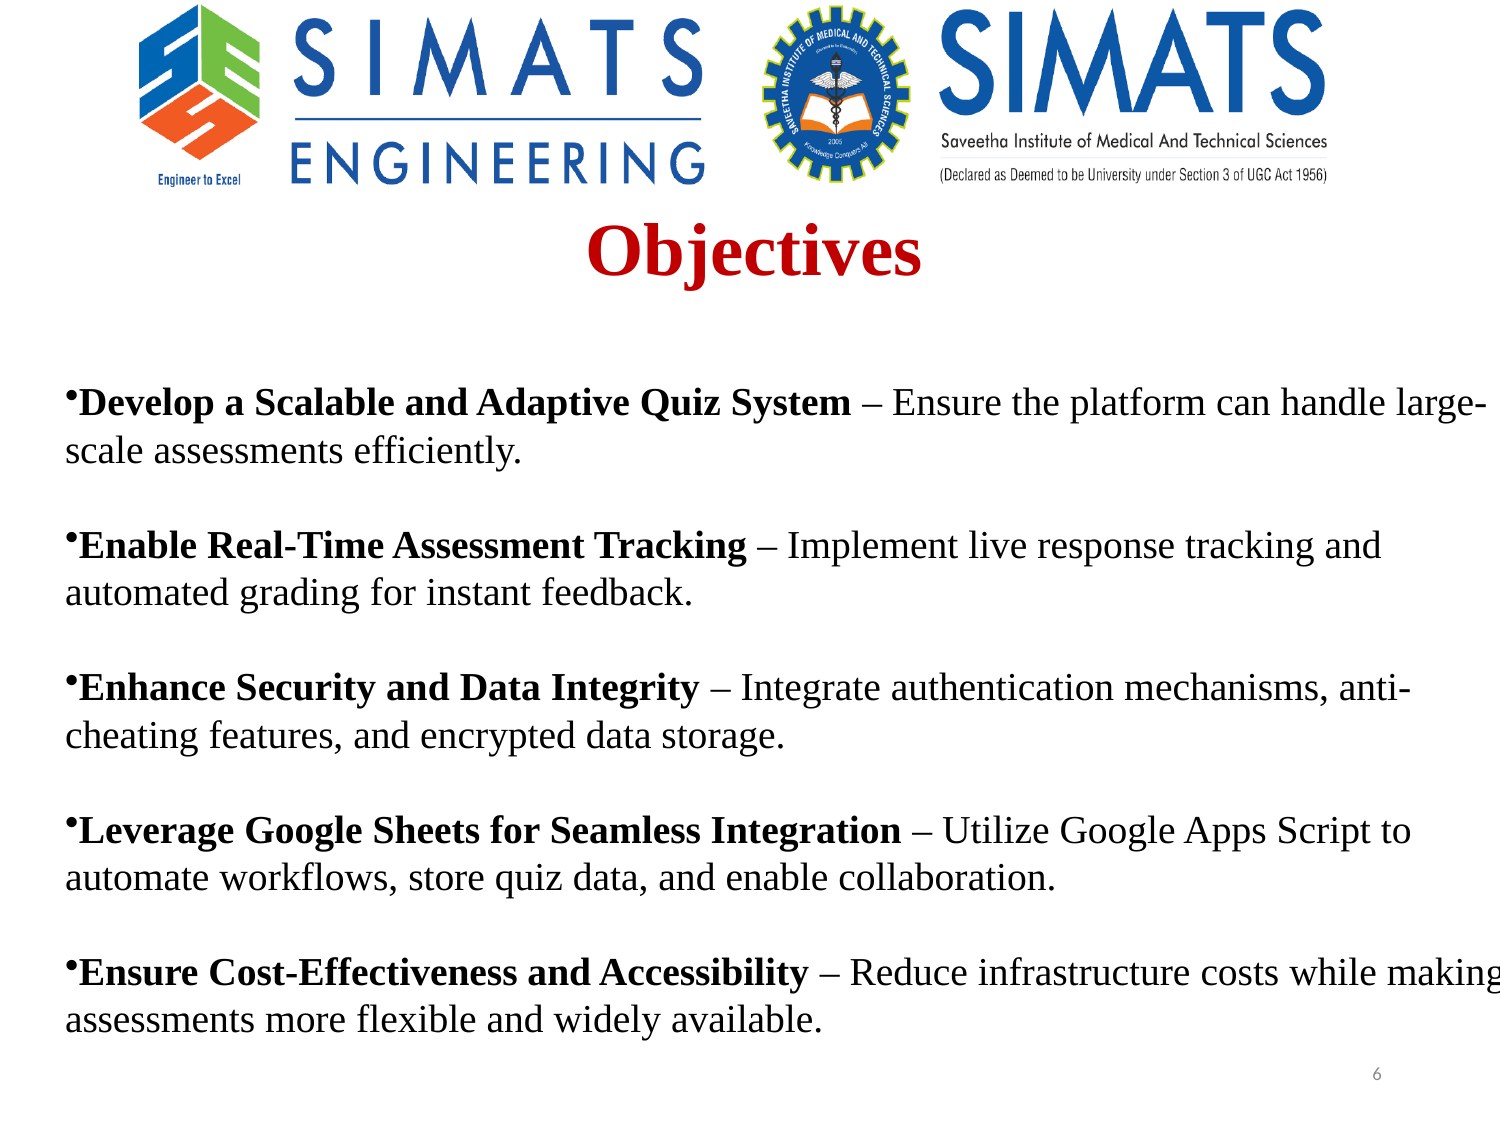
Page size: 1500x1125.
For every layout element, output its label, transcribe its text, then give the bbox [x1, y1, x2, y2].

text_box Develop a Scalable and Adaptive Quiz System – Ensure the platform can handle large-scale assessments efficiently. Enable Real-Time Assessment Tracking – Implement live response tracking and automated grading for instant feedback. Enhance Security and Data Integrity – Integrate authentication mechanisms, anti-cheating features, and encrypted data storage. Leverage Google Sheets for Seamless Integration – Utilize Google Apps Script to automate workflows, store quiz data, and enable collaboration. Ensure Cost-Effectiveness and Accessibility – Reduce infrastructure costs while making assessments more flexible and widely available. [50, 368, 1500, 1049]
picture [138, 4, 1327, 187]
title Objectives [139, 186, 1370, 317]
slide_number 6 [1059, 1049, 1397, 1103]
